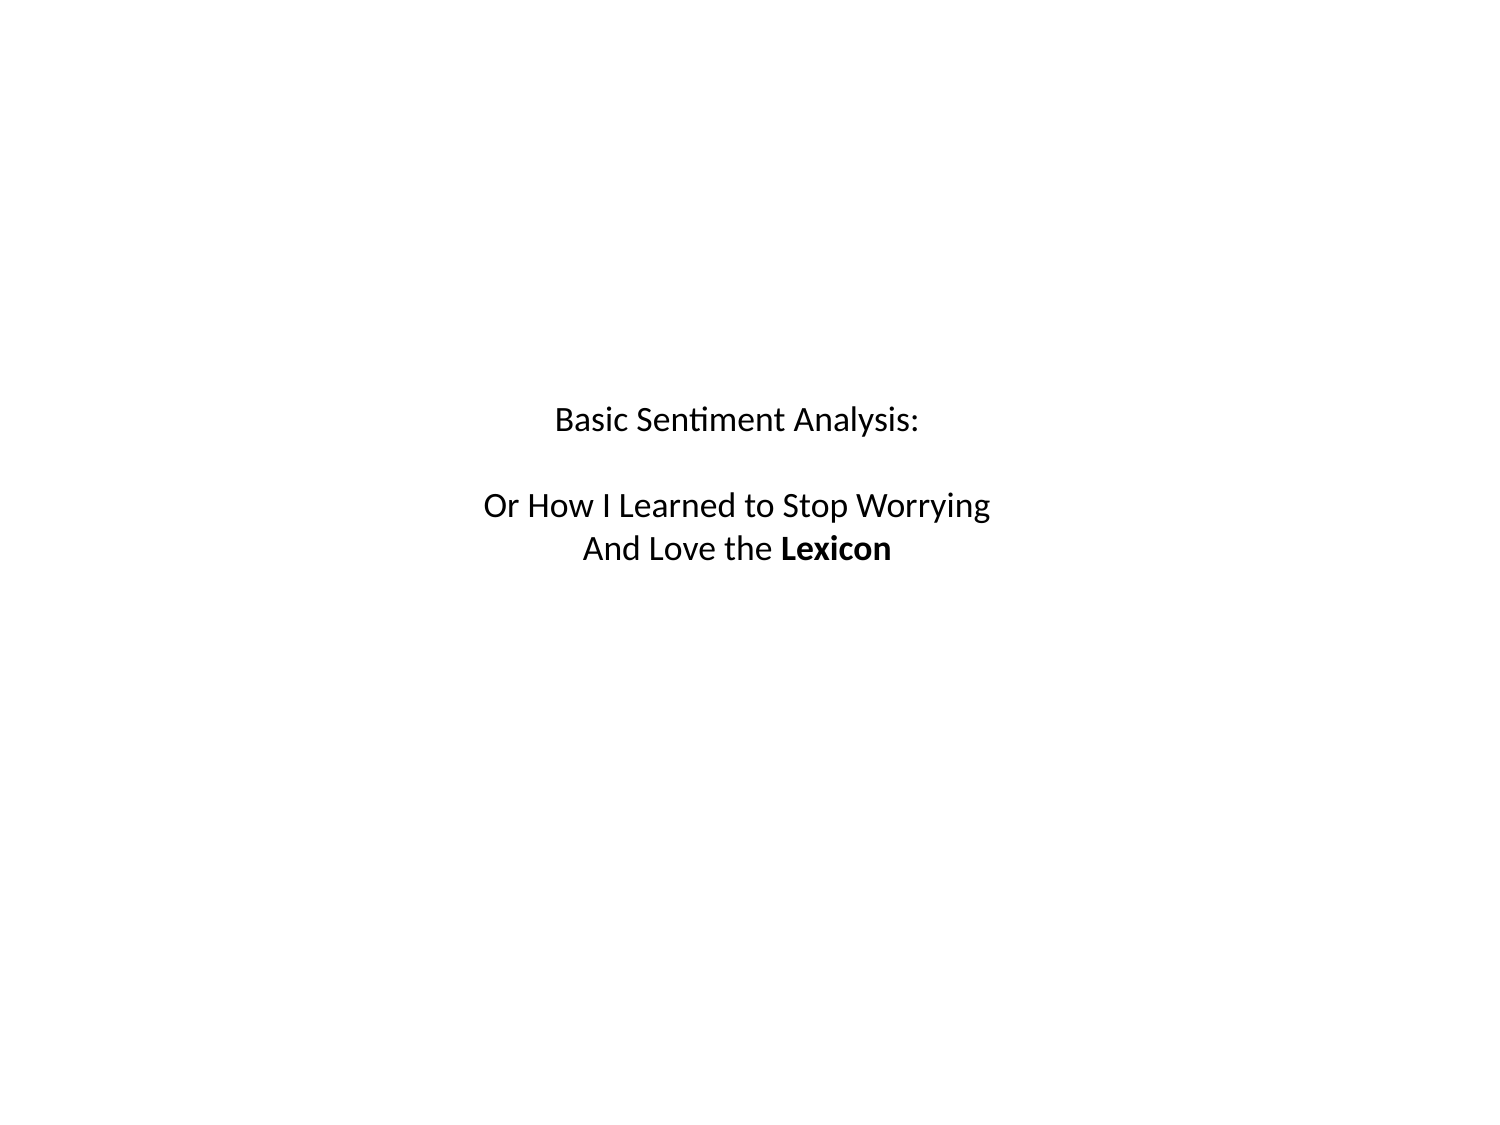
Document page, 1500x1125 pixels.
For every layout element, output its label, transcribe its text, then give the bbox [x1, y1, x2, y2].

title Basic Sentiment Analysis: Or How I Learned to Stop Worrying And Love the Lexicon [62, 387, 1413, 575]
